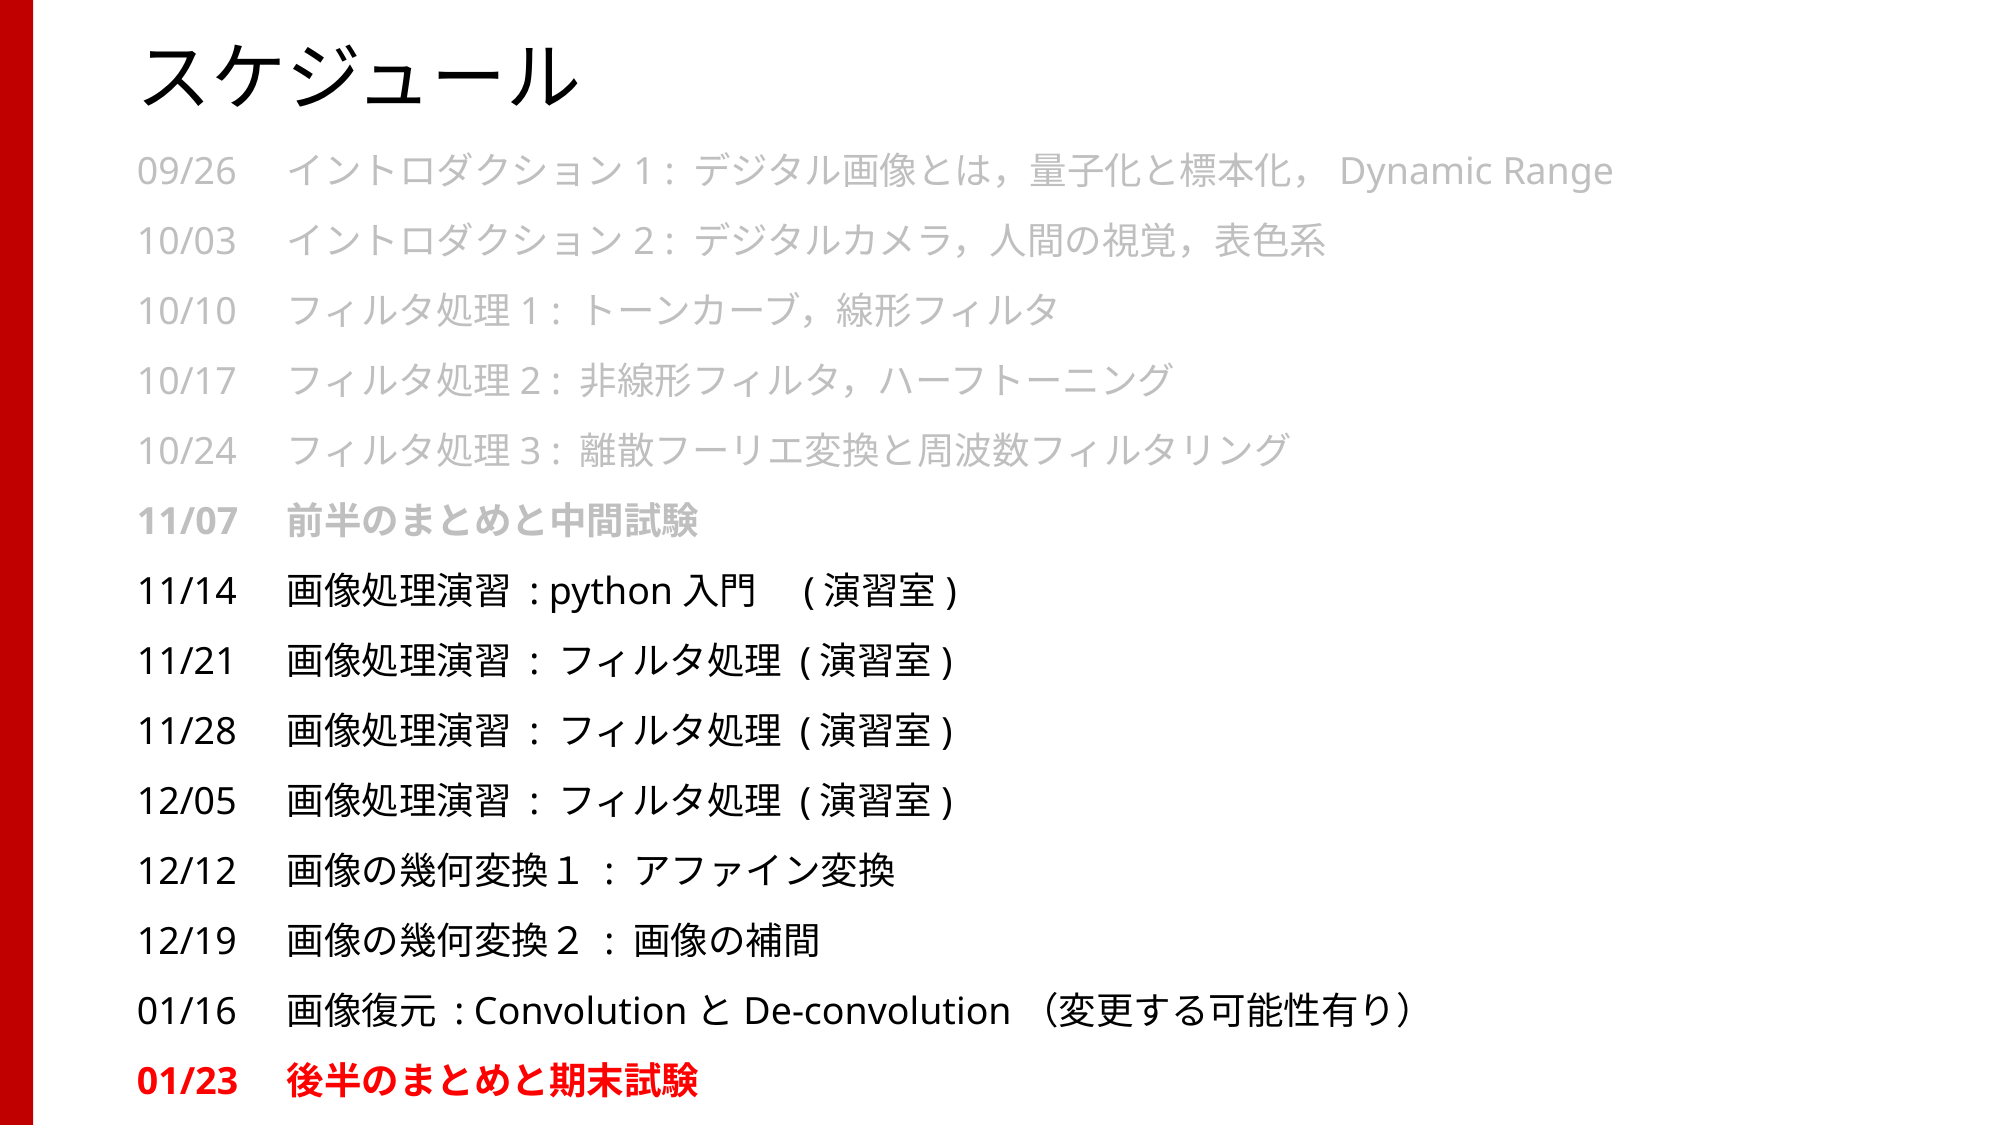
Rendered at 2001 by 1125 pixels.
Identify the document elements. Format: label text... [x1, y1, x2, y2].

title スケジュール [121, 20, 1716, 139]
list 09/26 イントロダクション1 : デジタル画像とは，量子化と標本化，Dynamic Range 10/03 イントロダクション2 : デジタルカメラ，人間の視覚，表色系 10/10 フィルタ処理1 : トーンカーブ，線形フィルタ 10/17 フィルタ処理2 : 非線形フィルタ，ハーフトーニング 10/24 フィルタ処理3 : 離散フーリエ変換と周波数フィルタリング 11/07 前半のまとめと中間試験 11/14 画像処理演習 : python入門 (演習室) 11/21 画像処理演習 : フィルタ処理 (演習室) 11/28 画像処理演習 : フィルタ処理 (演習室) 12/05 画像処理演習 : フィルタ処理 (演習室) 12/12 画像の幾何変換１ : アファイン変換 12/19 画像の幾何変換２ : 画像の補間 01/16 画像復元 : ConvolutionとDe-convolution（変更する可能性有り） 01/23 後半のまとめと期末試験 [121, 139, 1823, 1125]
